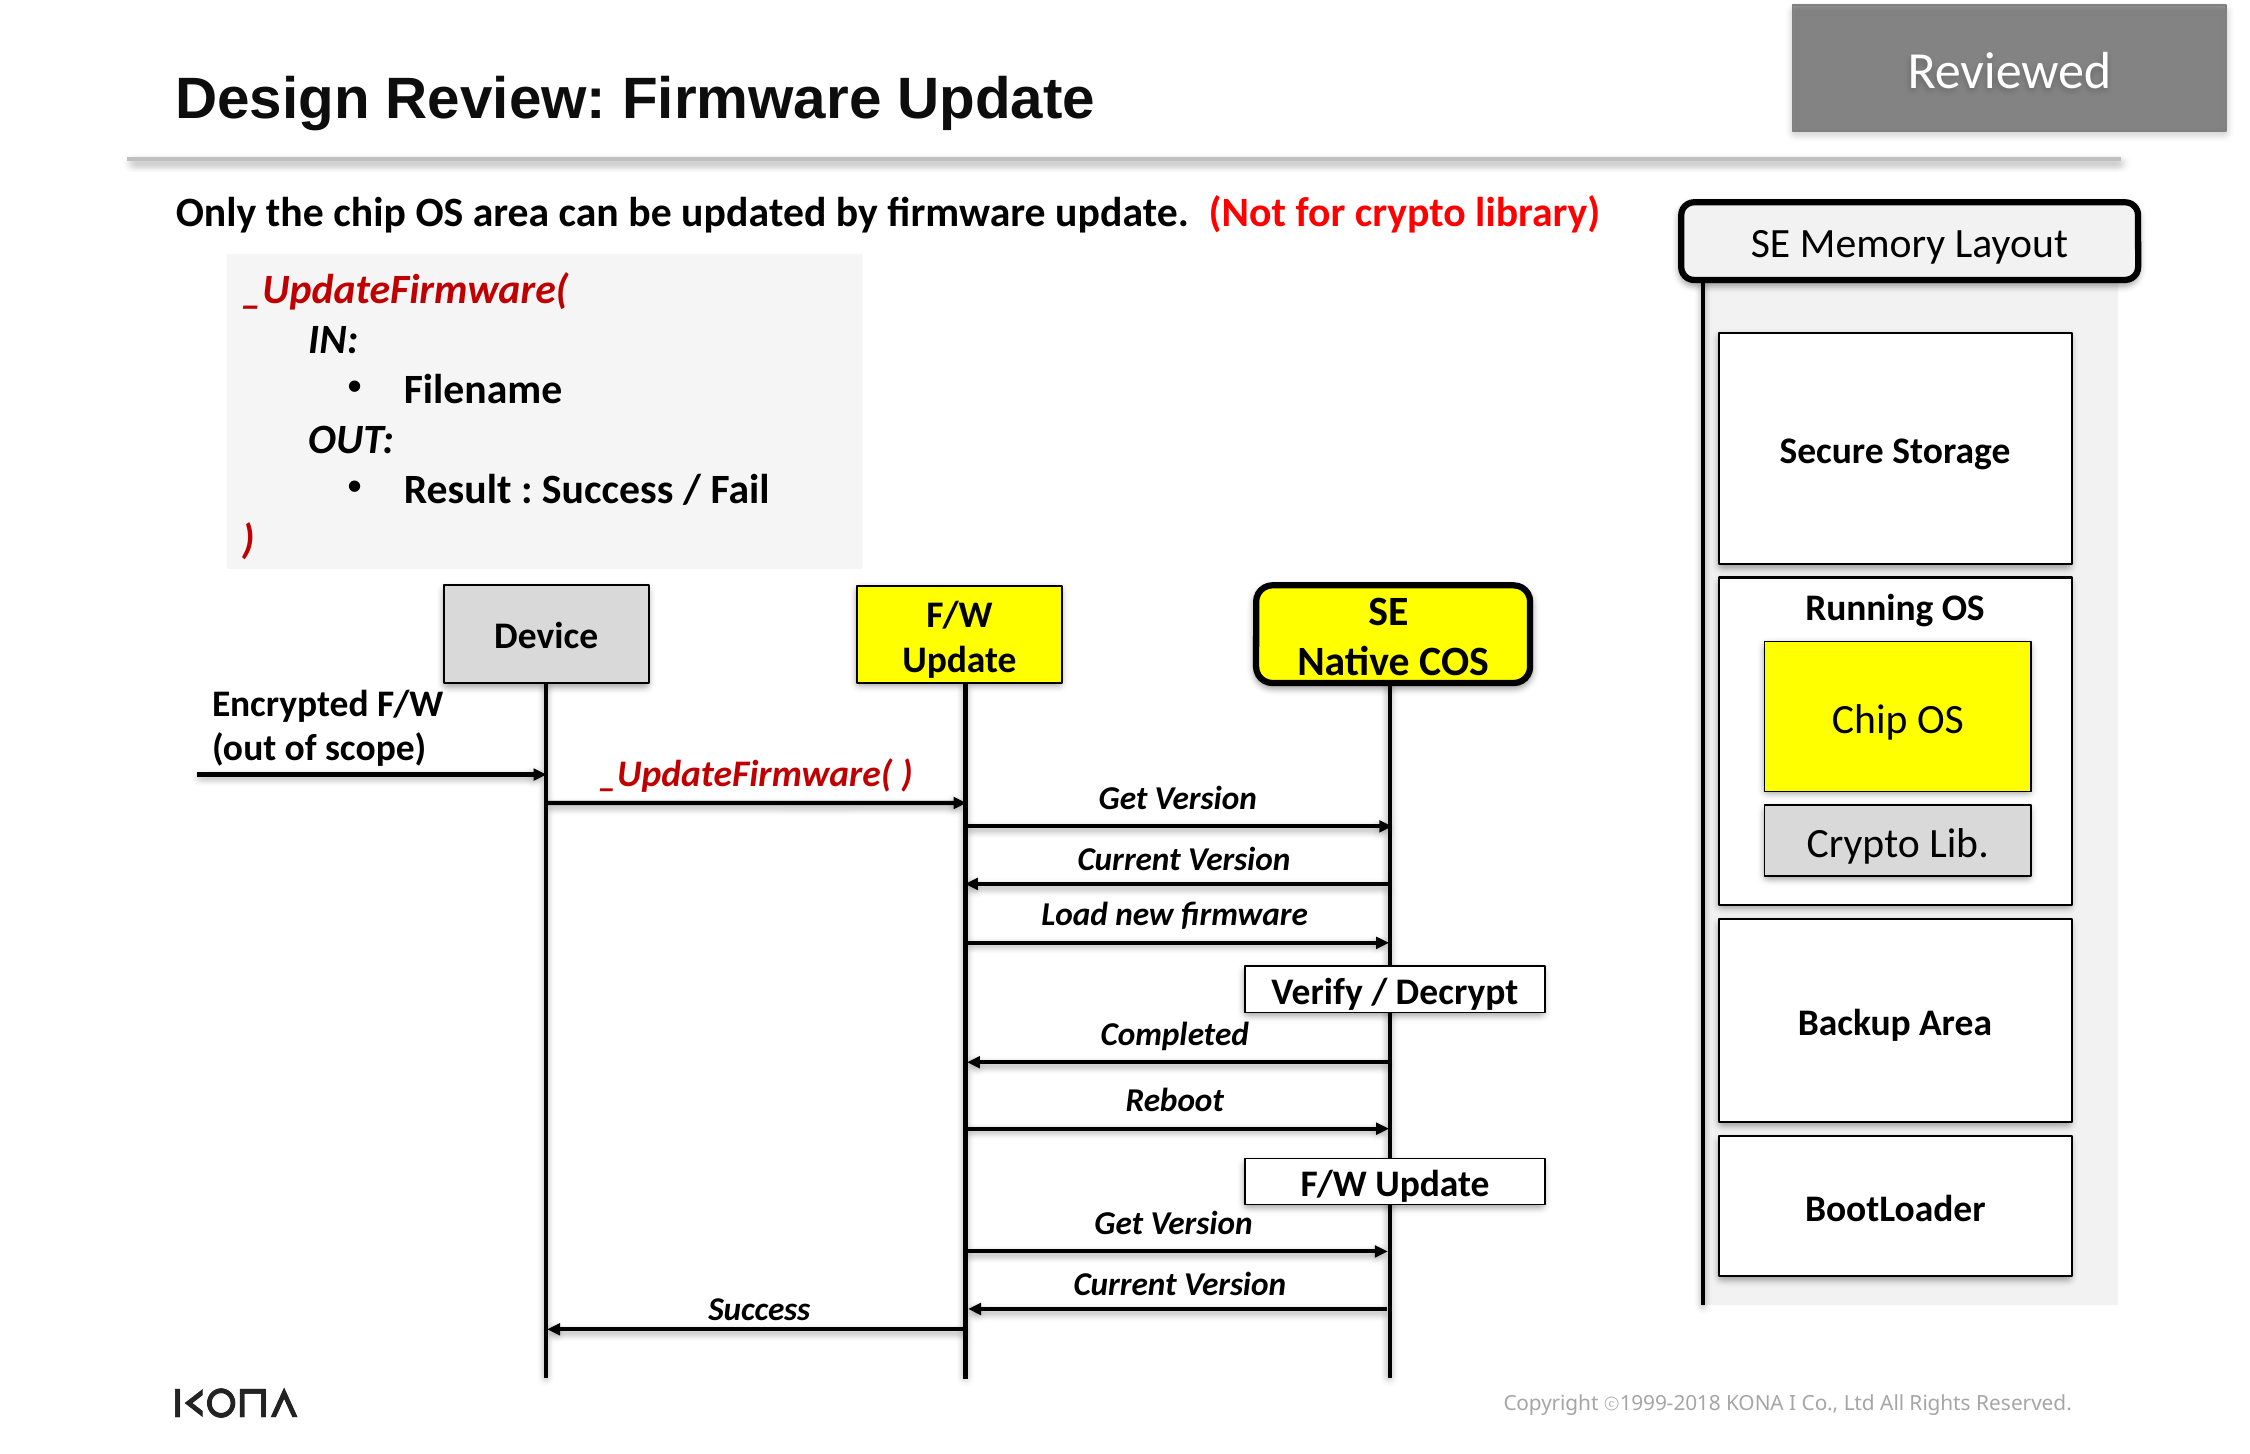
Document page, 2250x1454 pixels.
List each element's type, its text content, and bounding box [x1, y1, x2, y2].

text_box Backup Area [1718, 918, 2072, 1123]
picture [175, 1387, 298, 1418]
text_box Reboot [973, 1071, 1376, 1126]
text_box Crypto Lib. [1764, 804, 2032, 877]
text_box Verify / Decrypt [1244, 965, 1385, 1013]
text_box BootLoader [1718, 1135, 2072, 1277]
text_box Success [558, 1279, 958, 1328]
text_box Get Version [976, 768, 1379, 824]
text_box Current Version [979, 1260, 1381, 1308]
text_box Completed [973, 1004, 1376, 1060]
text_box Secure Storage [1718, 332, 2072, 565]
text_box Encrypted F/W [197, 671, 476, 715]
text_box F/W Update [1244, 1158, 1385, 1205]
text_box Only the chip OS area can be updated by firmware update. (Not for crypto library) [161, 176, 1616, 242]
text_box Device [443, 584, 649, 684]
text_box Reviewed [1792, 4, 2227, 132]
text_box [1710, 289, 2119, 1306]
text_box Design Review: Firmware Update [175, 60, 1787, 131]
text_box _UpdateFirmware( IN: Filename OUT: Result : Success / Fail ) [226, 253, 863, 569]
text_box _UpdateFirmware( ) [555, 741, 957, 801]
text_box SE Native COS [1255, 584, 1531, 684]
text_box Load new firmware [973, 895, 1376, 940]
text_box Verify / Decrypt [1395, 965, 1546, 1013]
text_box F/W Update [1395, 1158, 1546, 1205]
text_box SE Memory Layout [1680, 201, 2139, 281]
text_box Running OS [1718, 577, 2072, 906]
text_box Get Version [973, 1193, 1375, 1249]
text_box F/W Update [856, 585, 1063, 684]
text_box (out of scope) [197, 715, 476, 774]
text_box Chip OS [1764, 641, 2032, 792]
text_box Current Version [983, 835, 1385, 883]
